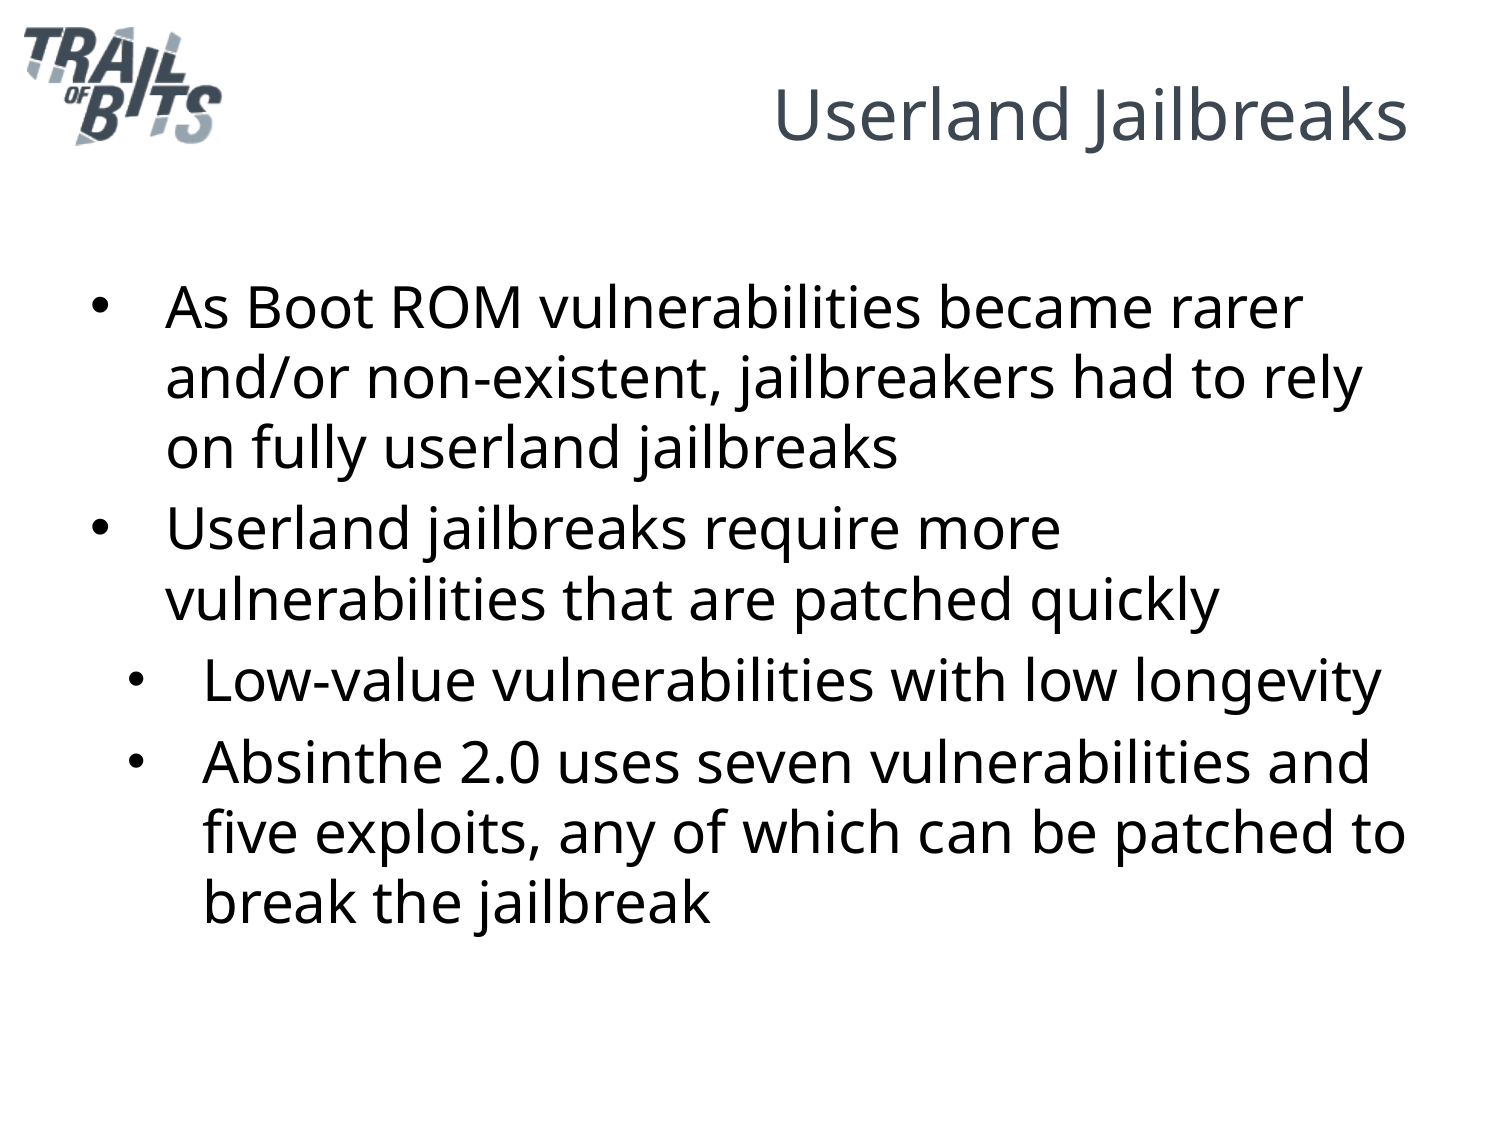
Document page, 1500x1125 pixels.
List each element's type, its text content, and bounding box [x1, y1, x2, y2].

list As Boot ROM vulnerabilities became rarer and/or non-existent, jailbreakers had to rely on fully userland jailbreaks Userland jailbreaks require more vulnerabilities that are patched quickly Low-value vulnerabilities with low longevity Absinthe 2.0 uses seven vulnerabilities and five exploits, any of which can be patched to break the jailbreak [75, 262, 1425, 1125]
title Userland Jailbreaks [249, 62, 1425, 163]
picture [24, 27, 224, 146]
